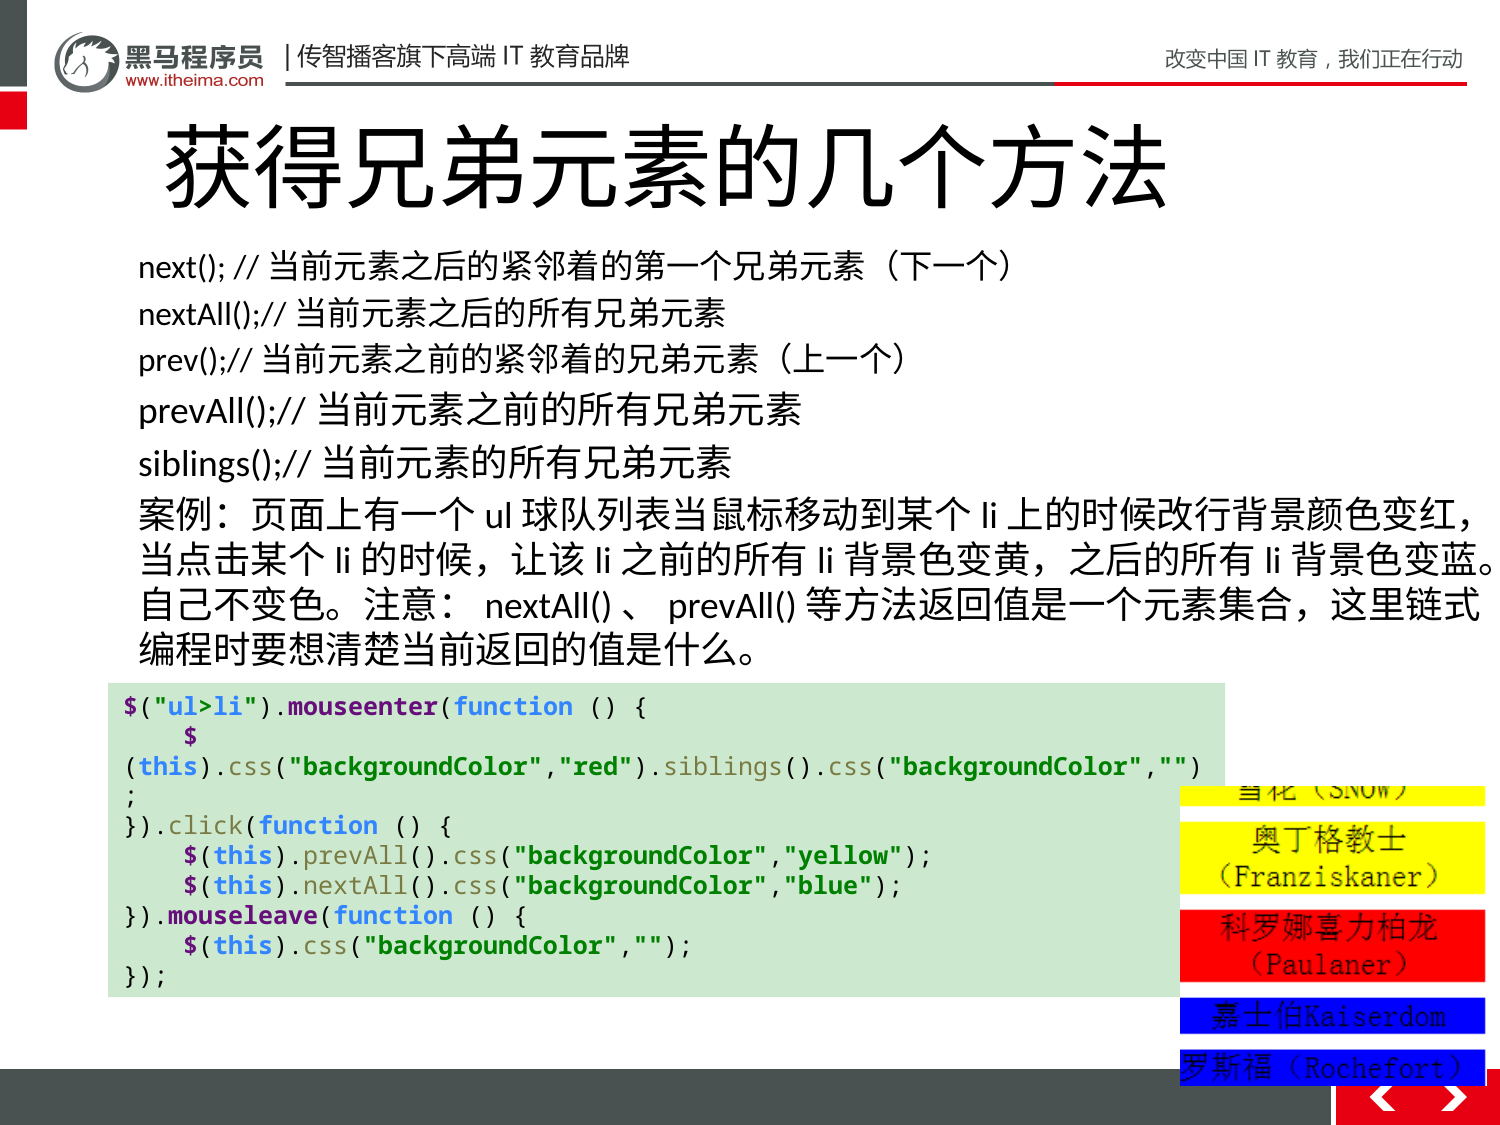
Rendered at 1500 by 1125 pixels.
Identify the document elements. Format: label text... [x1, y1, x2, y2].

title 获得兄弟元素的几个方法 [0, 102, 1334, 238]
picture [0, 0, 1500, 237]
picture [0, 238, 1500, 1125]
text_box $("ul>li").mouseenter(function () { $(this).css("backgroundColor","red").siblings().css("backgroundColor",""); }).click(function () { $(this).prevAll().css("backgroundColor","yellow"); $(this).nextAll().css("backgroundColor","blue"); }).mouseleave(function () { $(this).css("backgroundColor",""); }); [108, 682, 1226, 998]
list next(); //当前元素之后的紧邻着的第一个兄弟元素（下一个） nextAll();//当前元素之后的所有兄弟元素 prev();//当前元素之前的紧邻着的兄弟元素（上一个） prevAll();//当前元素之前的所有兄弟元素 siblings();//当前元素的所有兄弟元素 案例：页面上有一个ul球队列表当鼠标移动到某个li上的时候改行背景颜色变红，当点击某个li的时候，让该li之前的所有li背景色变黄，之后的所有li背景色变蓝。自己不变色。注意：nextAll()、prevAll()等方法返回值是一个元素集合，这里链式编程时要想清楚当前返回的值是什么。 [123, 237, 1500, 705]
